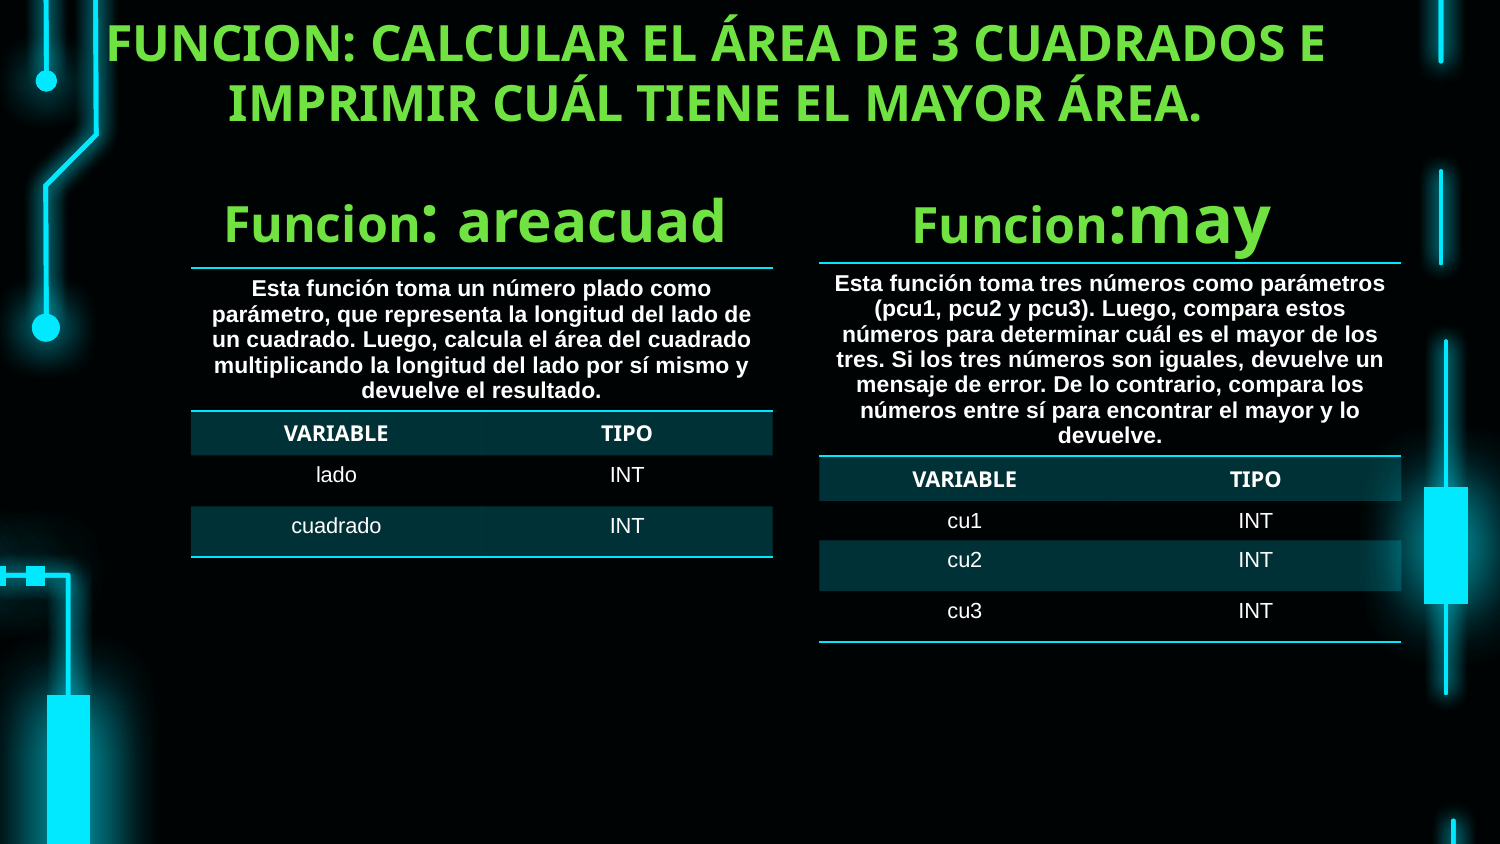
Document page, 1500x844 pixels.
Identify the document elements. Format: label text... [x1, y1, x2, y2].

table_cell INT [482, 455, 773, 506]
text_box Funcion:may [458, 178, 1500, 257]
table_header Esta función toma tres números como parámetros (pcu1, pcu2 y pcu3). Luego, compara estos números para determinar cuál es el mayor de los tres. Si los tres números son iguales, devuelve un mensaje de error. De lo contrario, compara los números entre sí para encontrar el mayor y lo devuelve. [819, 264, 1401, 455]
table_cell cu3 [819, 591, 1110, 641]
table_cell INT [1110, 591, 1401, 641]
table_cell cuadrado [191, 506, 482, 556]
table_cell cu2 [819, 540, 1110, 591]
table_cell INT [1110, 501, 1401, 540]
title FUNCION: CALCULAR EL ÁREA DE 3 CUADRADOS E IMPRIMIR CUÁL TIENE EL MAYOR ÁREA. [83, 32, 1349, 111]
table_cell TIPO [482, 412, 773, 455]
table_cell INT [1110, 540, 1401, 591]
table_header Esta función toma un número plado como parámetro, que representa la longitud del lado de un cuadrado. Luego, calcula el área del cuadrado multiplicando la longitud del lado por sí mismo y devuelve el resultado. [191, 269, 773, 410]
table_cell cu1 [819, 501, 1110, 540]
text_box Funcion: areacuad [0, 176, 1116, 256]
table_cell TIPO [1110, 457, 1401, 501]
table_cell VARIABLE [191, 412, 482, 455]
table_cell lado [191, 455, 482, 506]
table_cell INT [482, 506, 773, 556]
table_cell VARIABLE [819, 457, 1110, 501]
